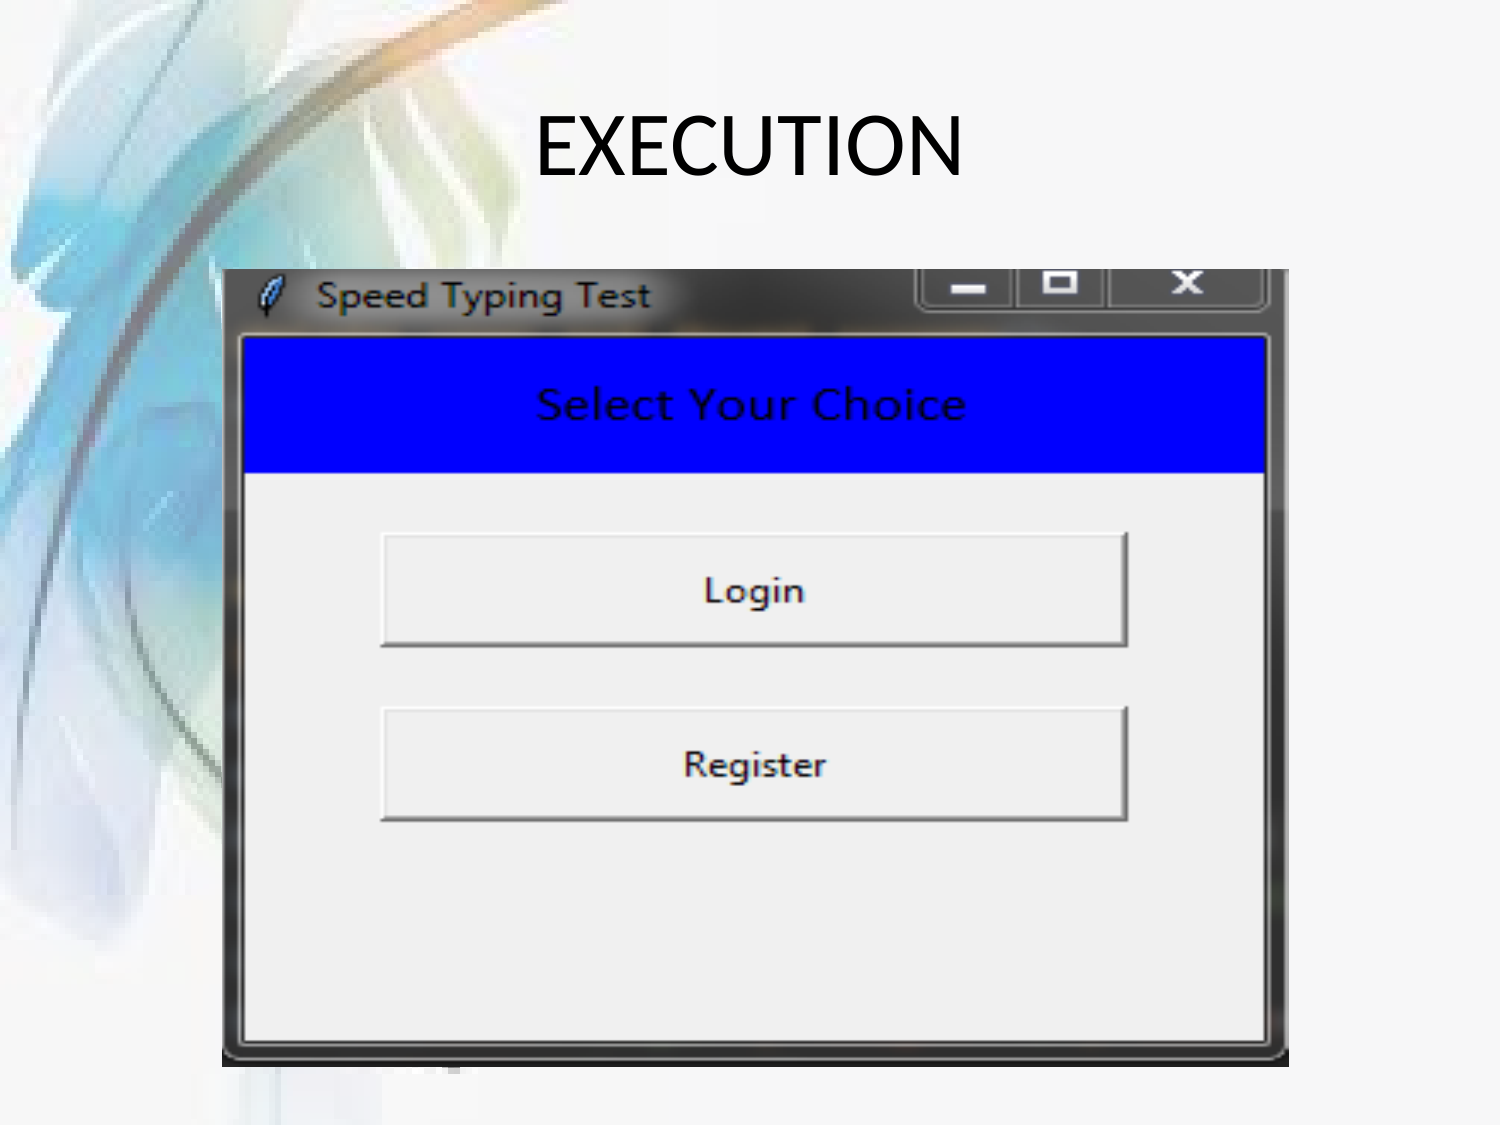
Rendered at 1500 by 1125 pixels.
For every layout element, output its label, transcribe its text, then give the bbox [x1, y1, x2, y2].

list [222, 269, 1290, 1067]
title EXECUTION [75, 45, 1425, 233]
